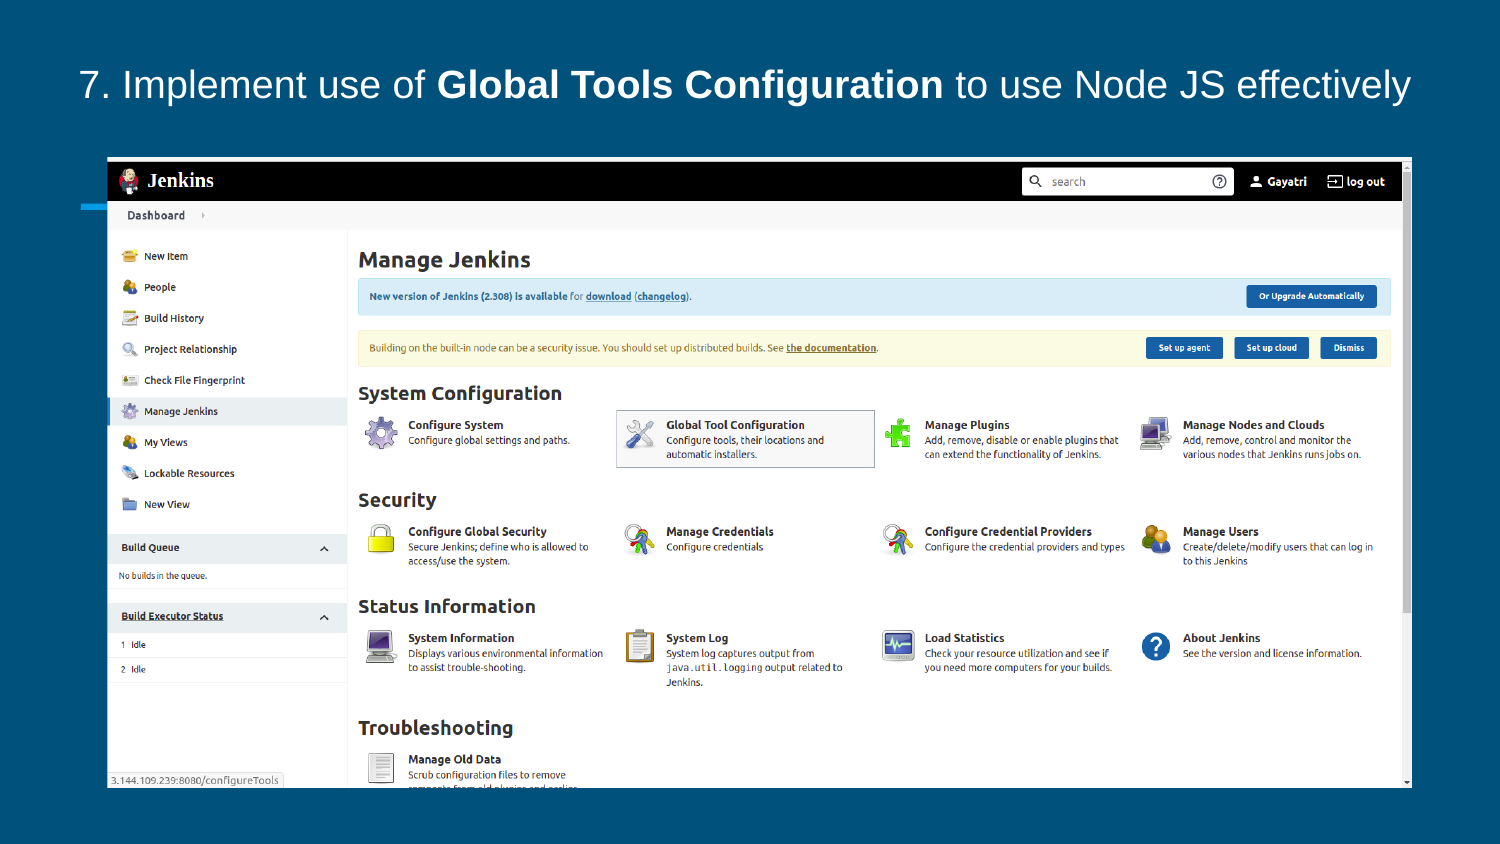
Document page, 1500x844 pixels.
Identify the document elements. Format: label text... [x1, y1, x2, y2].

picture [108, 158, 1411, 787]
text_box 7. Implement use of Global Tools Configuration to use Node JS effectively [63, 23, 1431, 169]
